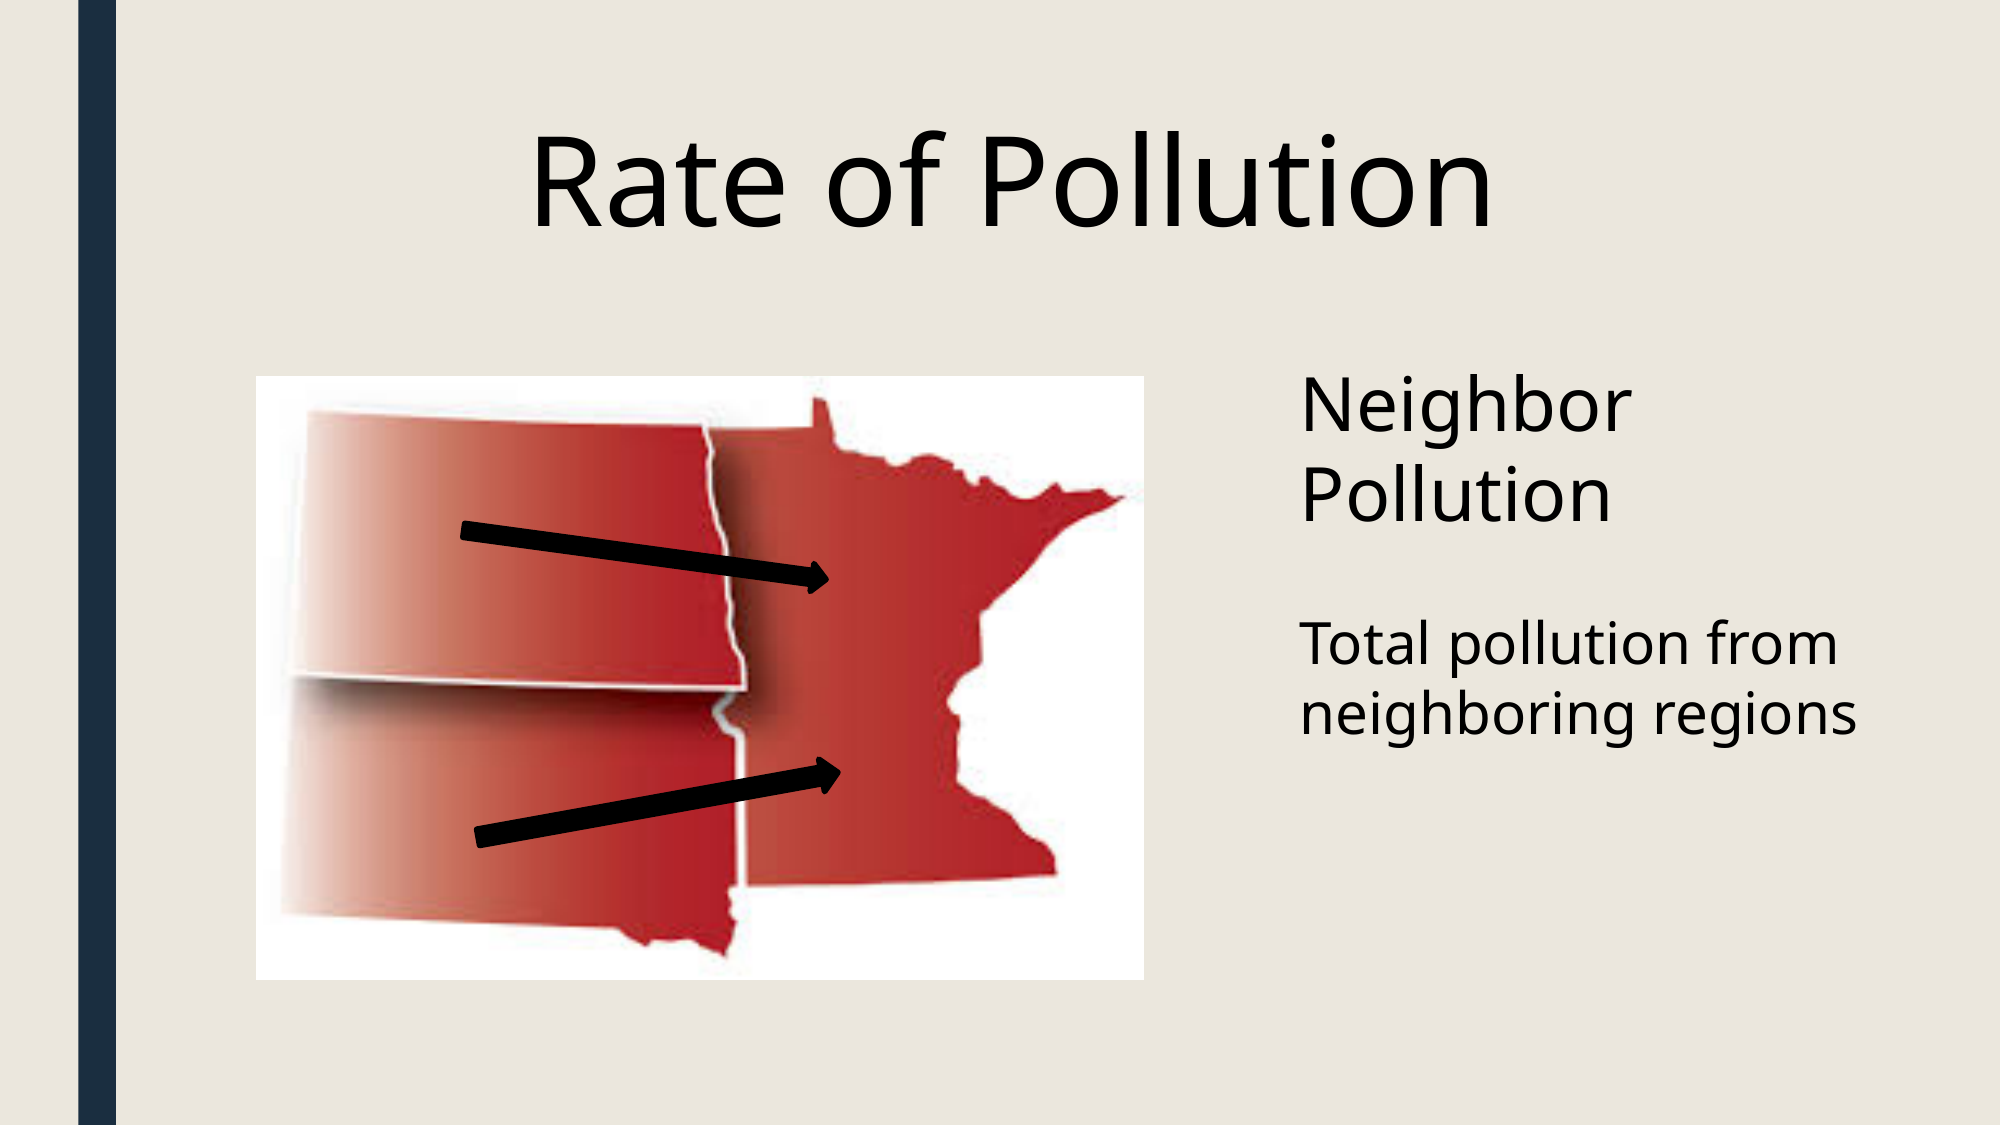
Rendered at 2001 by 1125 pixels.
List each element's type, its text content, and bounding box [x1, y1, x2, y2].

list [256, 376, 1144, 980]
title Rate of Pollution [225, 112, 1800, 357]
